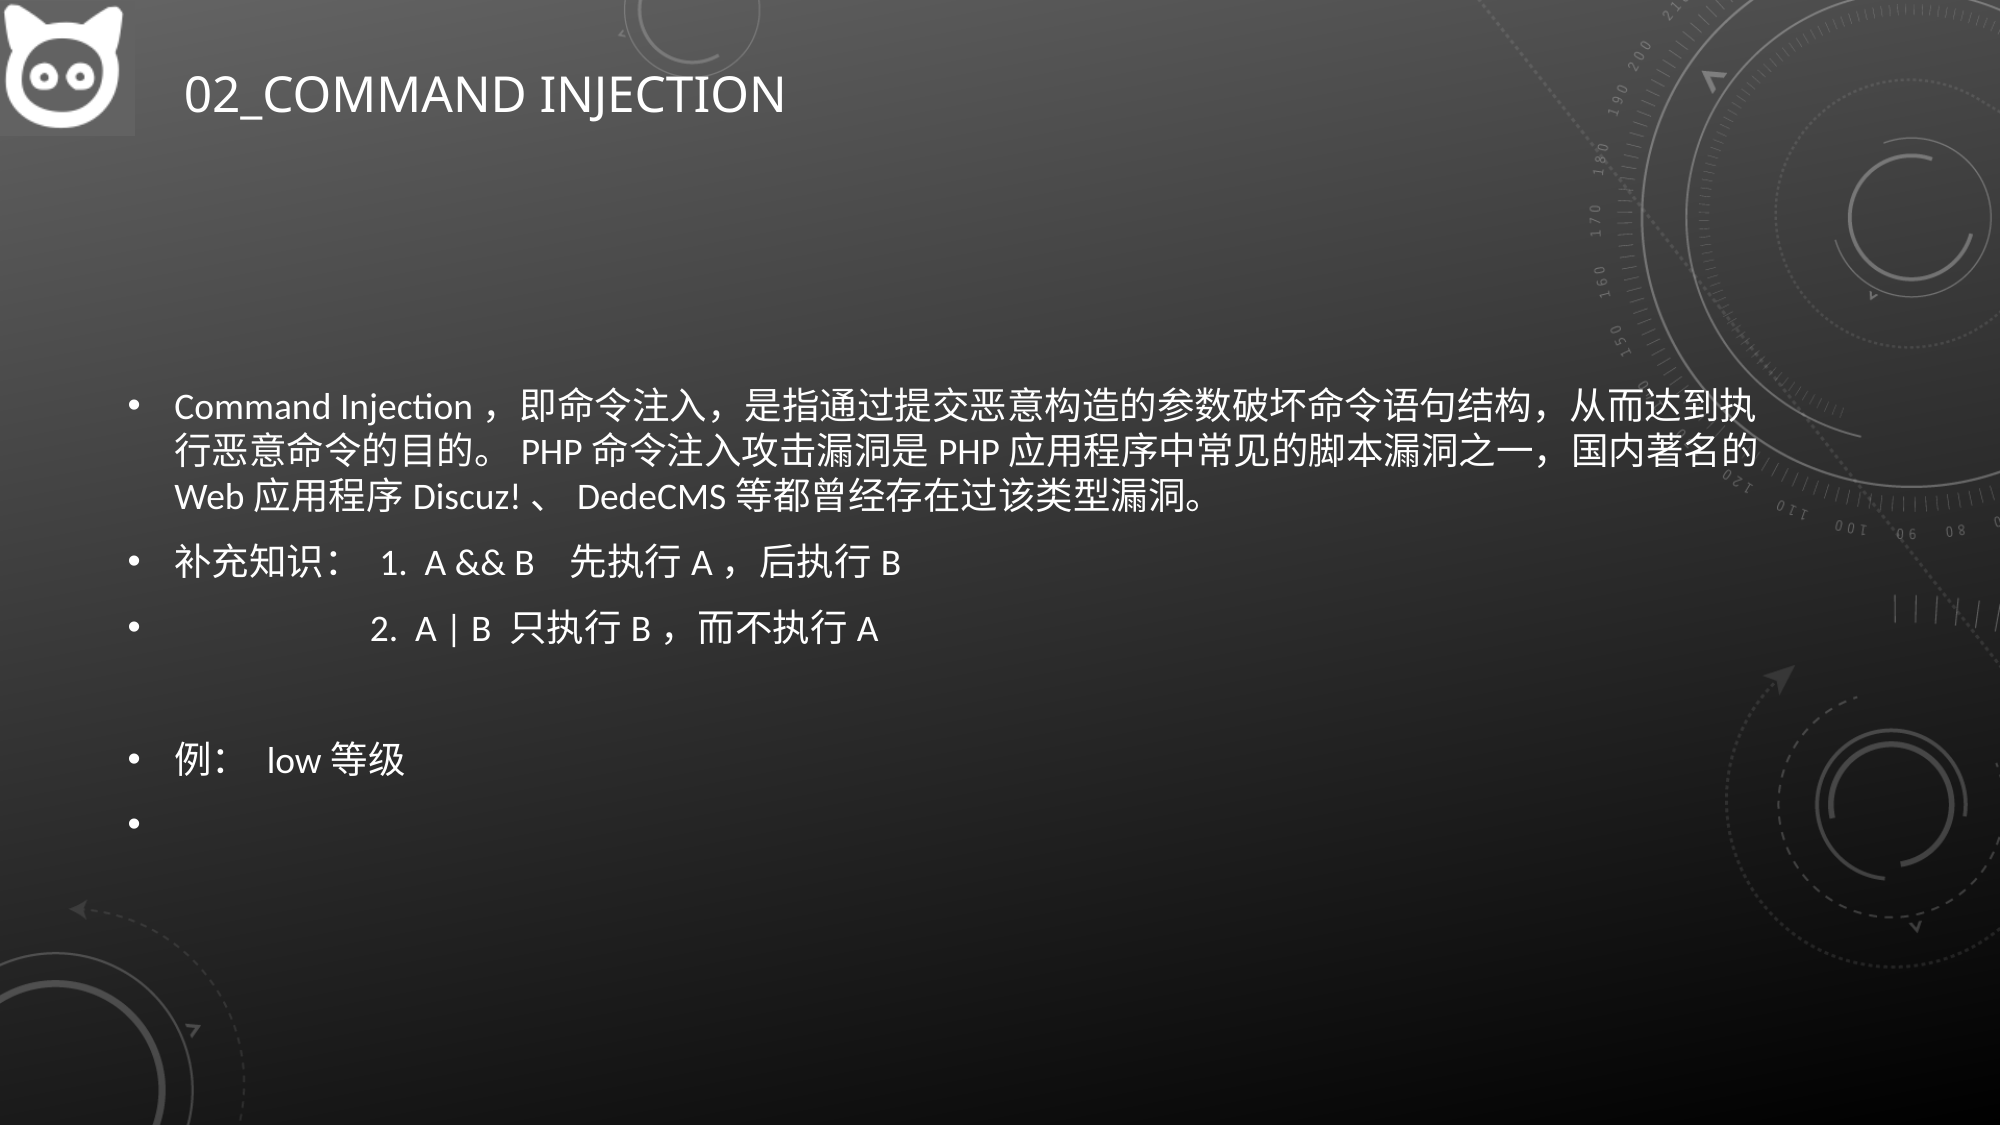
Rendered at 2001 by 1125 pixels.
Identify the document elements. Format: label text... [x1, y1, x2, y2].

list Command Injection，即命令注入，是指通过提交恶意构造的参数破坏命令语句结构，从而达到执行恶意命令的目的。PHP命令注入攻击漏洞是PHP应用程序中常见的脚本漏洞之一，国内著名的Web应用程序Discuz!、DedeCMS等都曾经存在过该类型漏洞。 补充知识： 1. A && B 先执行A，后执行B 2. A | B 只执行B，而不执行A 例： low等级 [112, 171, 1775, 1057]
title 02_Command Injection [169, 54, 1831, 130]
picture [0, 0, 2000, 1125]
